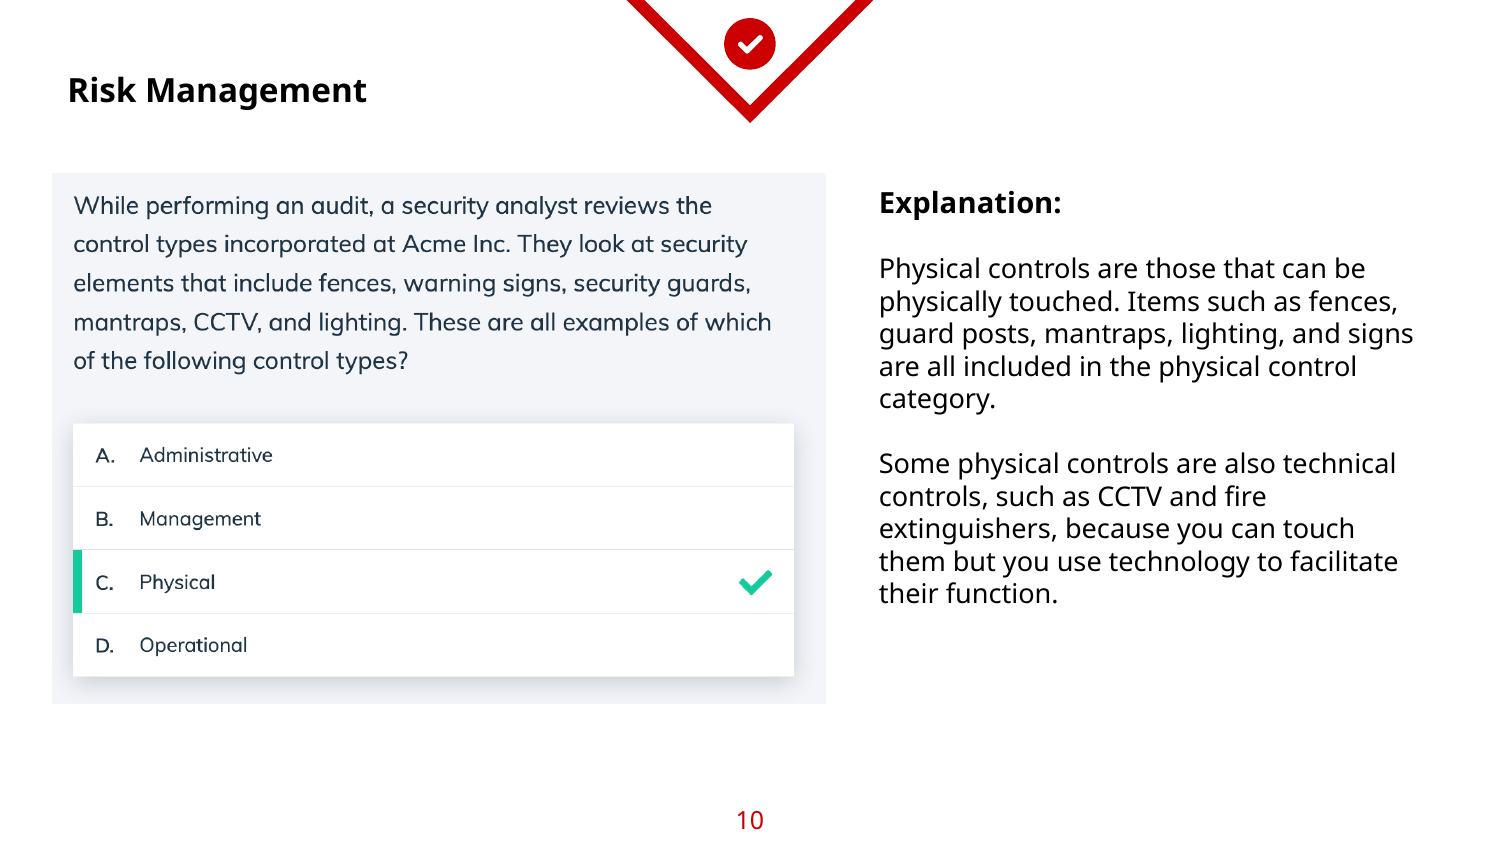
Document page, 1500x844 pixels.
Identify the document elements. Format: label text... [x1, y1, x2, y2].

text_box Risk Management [52, 48, 671, 148]
slide_number ‹#› [0, 789, 1500, 844]
text_box Explanation: Physical controls are those that can be physically touched. Items such as fences, guard posts, mantraps, lighting, and signs are all included in the physical control category. Some physical controls are also technical controls, such as CCTV and fire extinguishers, because you can touch them but you use technology to facilitate their function. [864, 169, 1436, 736]
text_box [724, 18, 776, 70]
picture [51, 172, 826, 704]
